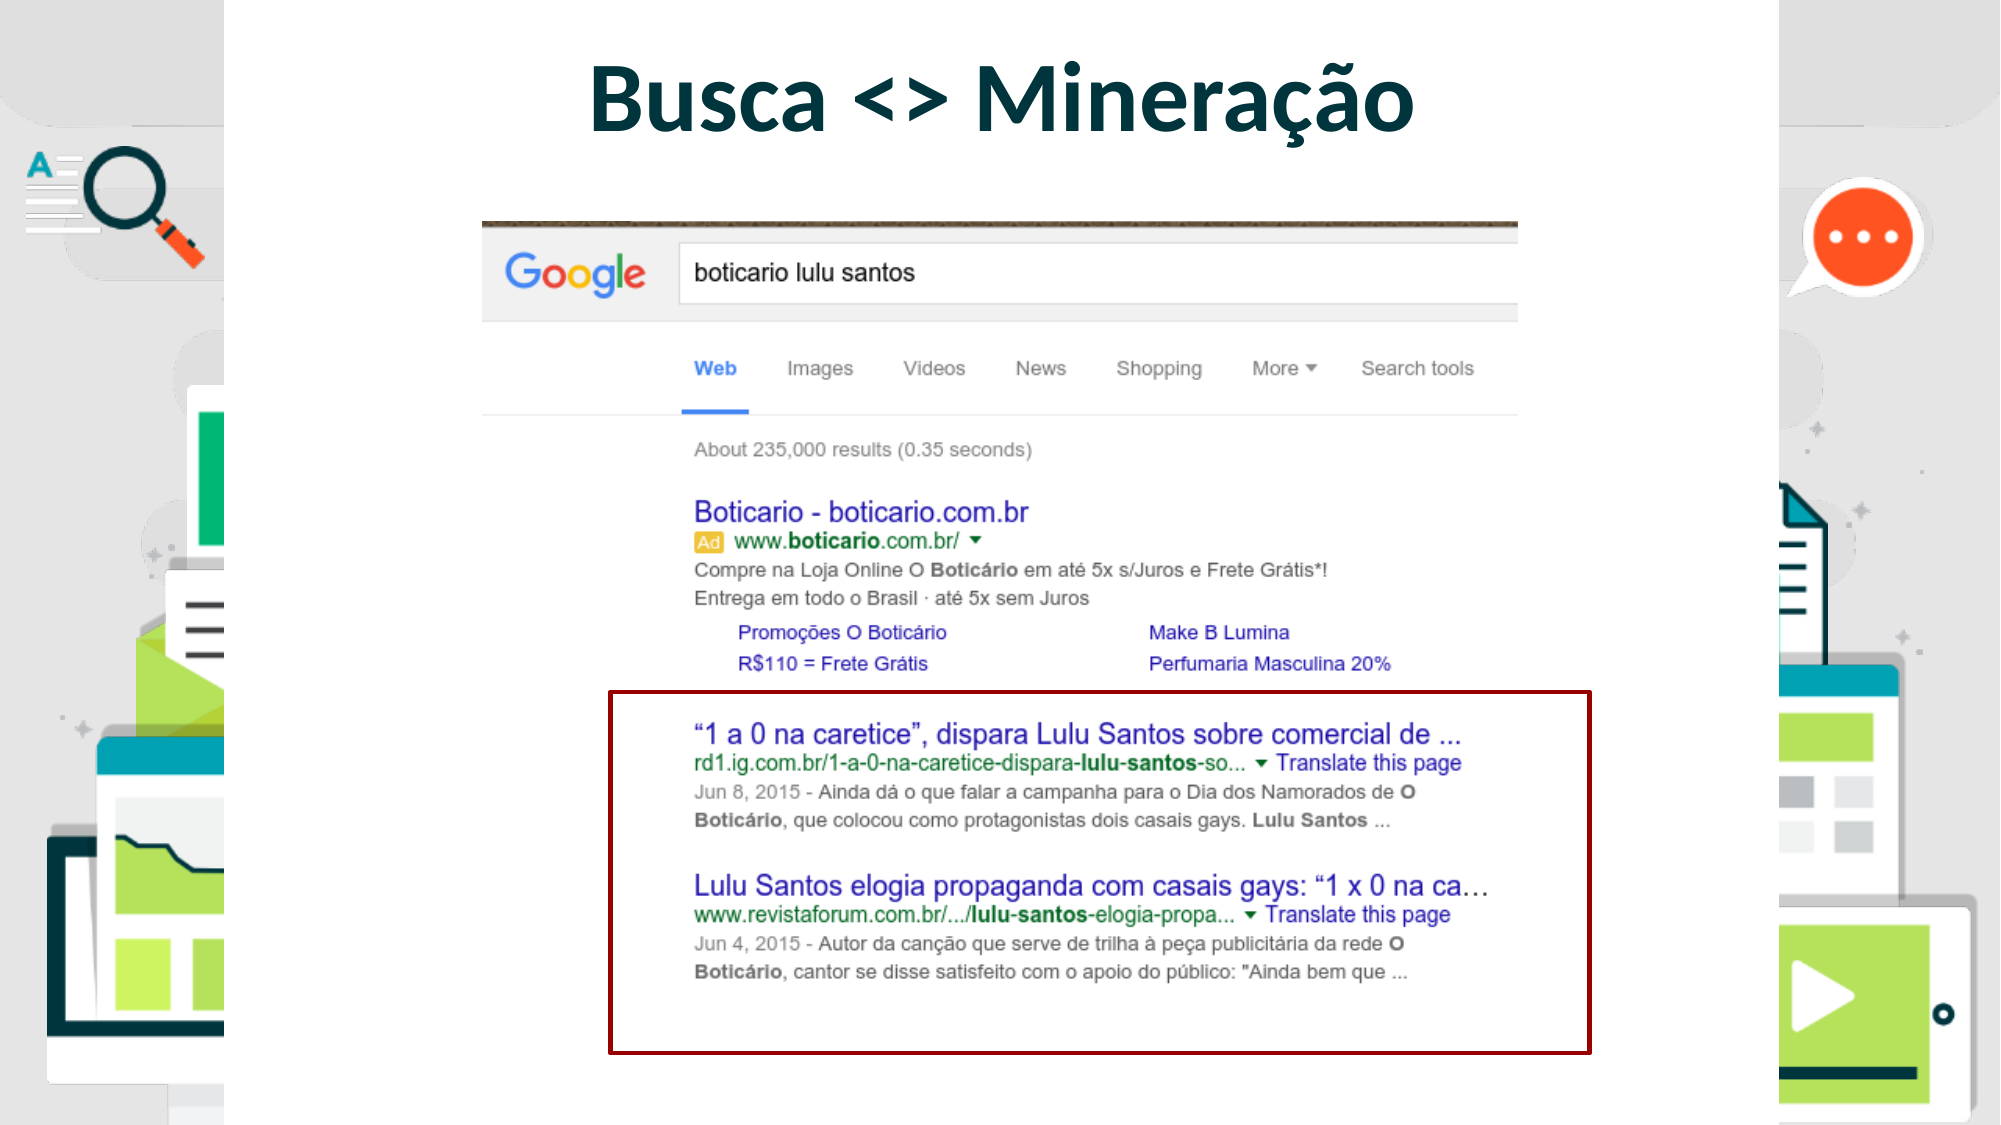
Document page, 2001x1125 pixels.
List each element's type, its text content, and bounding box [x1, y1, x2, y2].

picture [0, 0, 2001, 1125]
text_box Busca <> Mineração [224, 0, 1781, 199]
text_box [610, 692, 1590, 1054]
